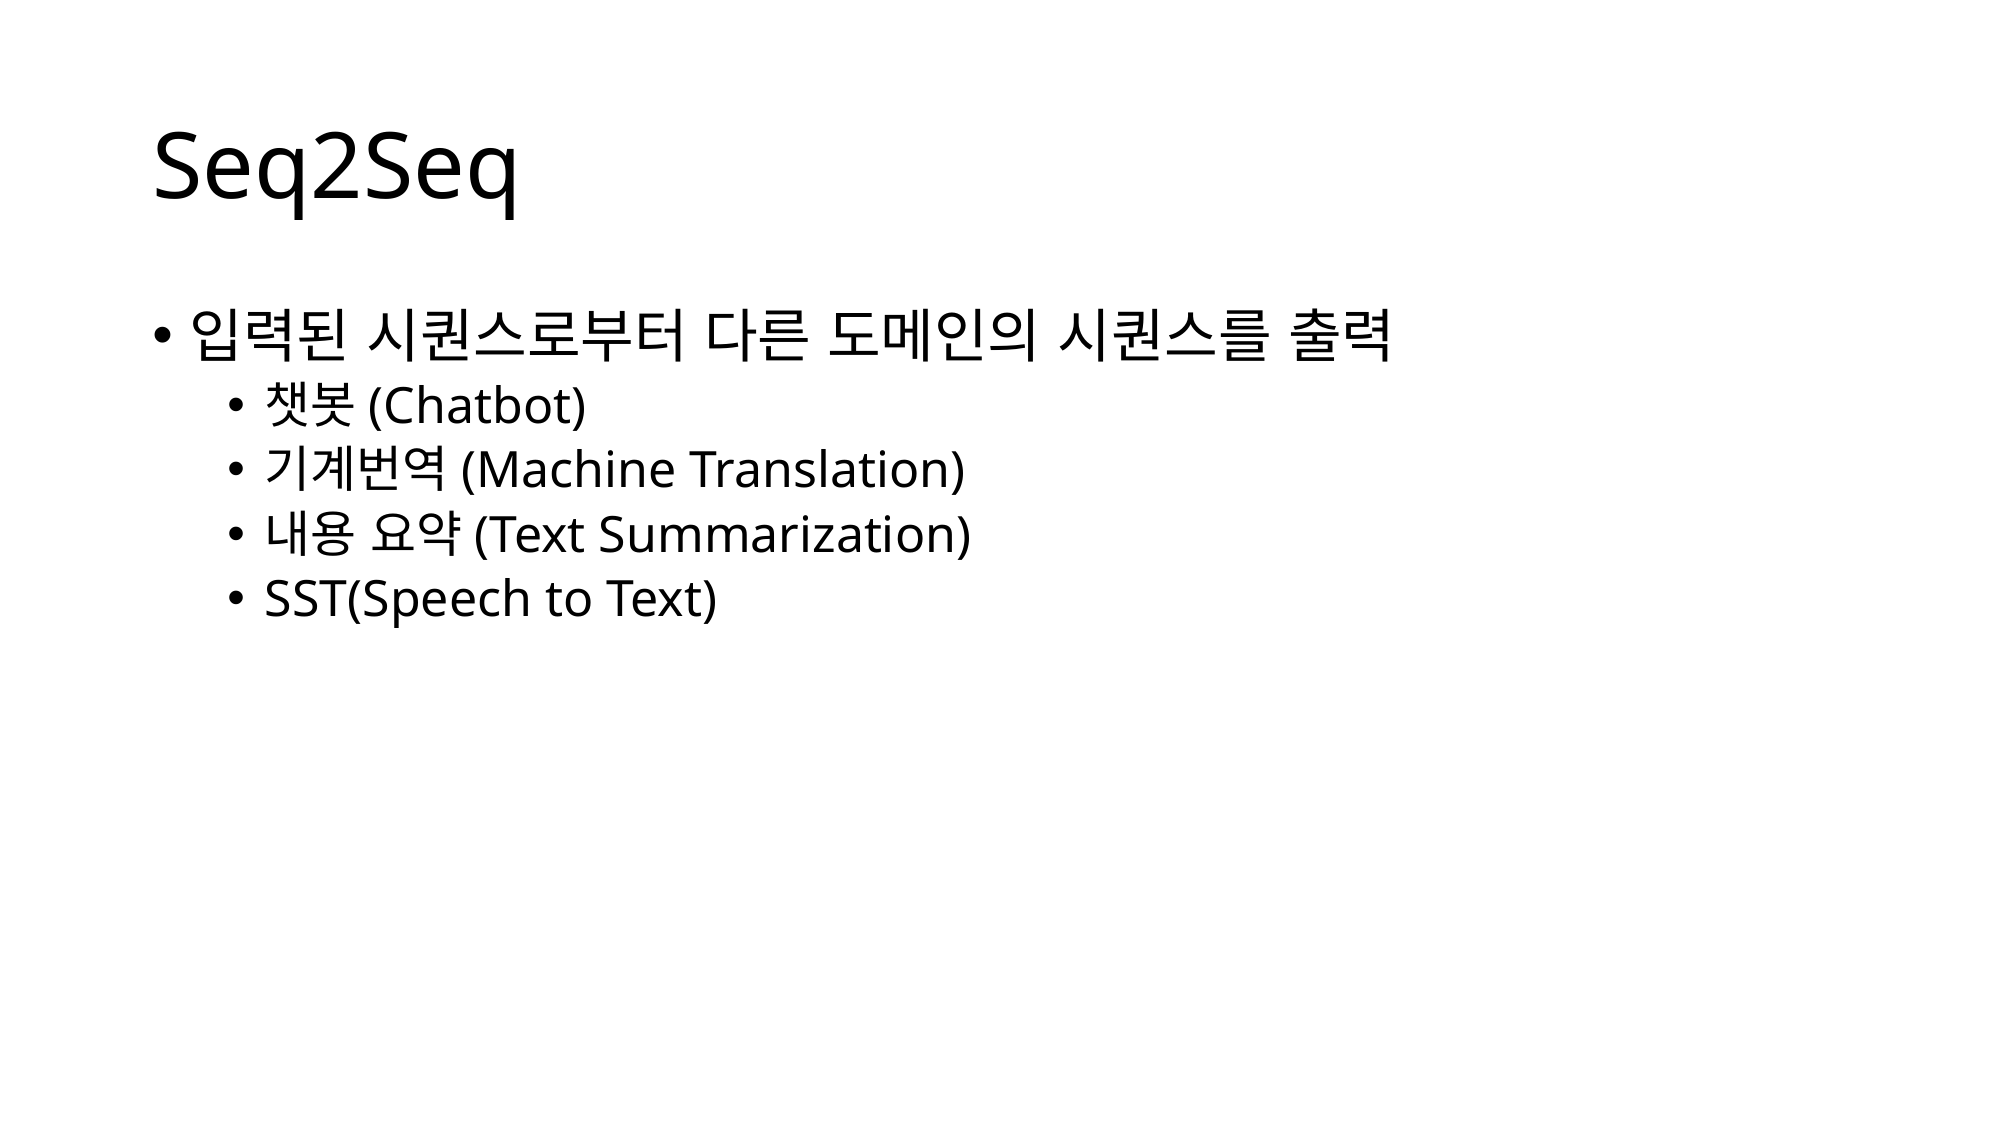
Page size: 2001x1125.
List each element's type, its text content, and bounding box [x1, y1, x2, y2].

title Seq2Seq [137, 59, 1863, 278]
list 입력된 시퀀스로부터 다른 도메인의 시퀀스를 출력 챗봇(Chatbot) 기계번역(Machine Translation) 내용 요약(Text Summarization) SST(Speech to Text) [137, 299, 1863, 1014]
